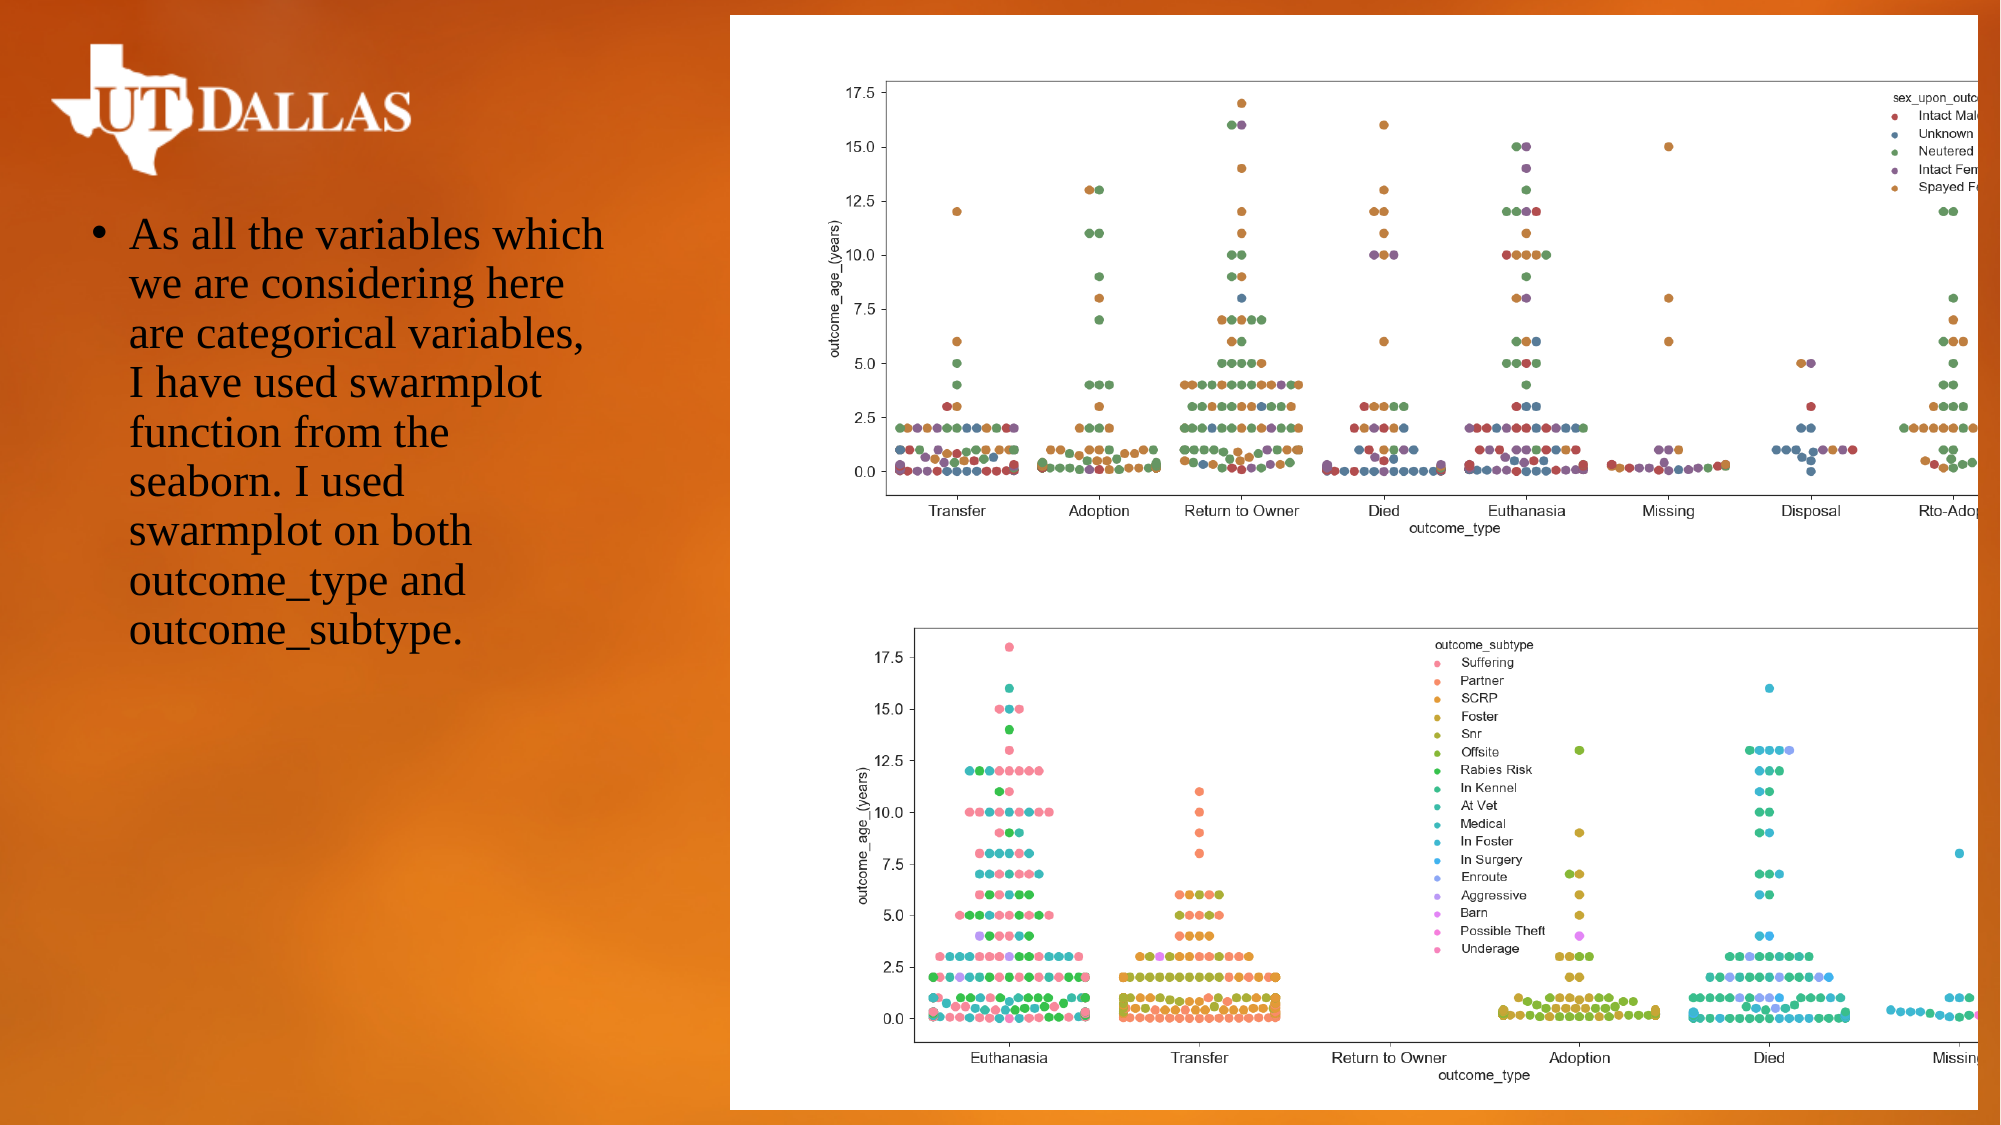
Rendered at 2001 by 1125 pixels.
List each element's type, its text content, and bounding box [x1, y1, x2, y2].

picture [0, 0, 2001, 1125]
list As all the variables which we are considering here are categorical variables, I have used swarmplot function from the seaborn. I used swarmplot on both outcome_type and outcome_subtype. [76, 202, 625, 1009]
